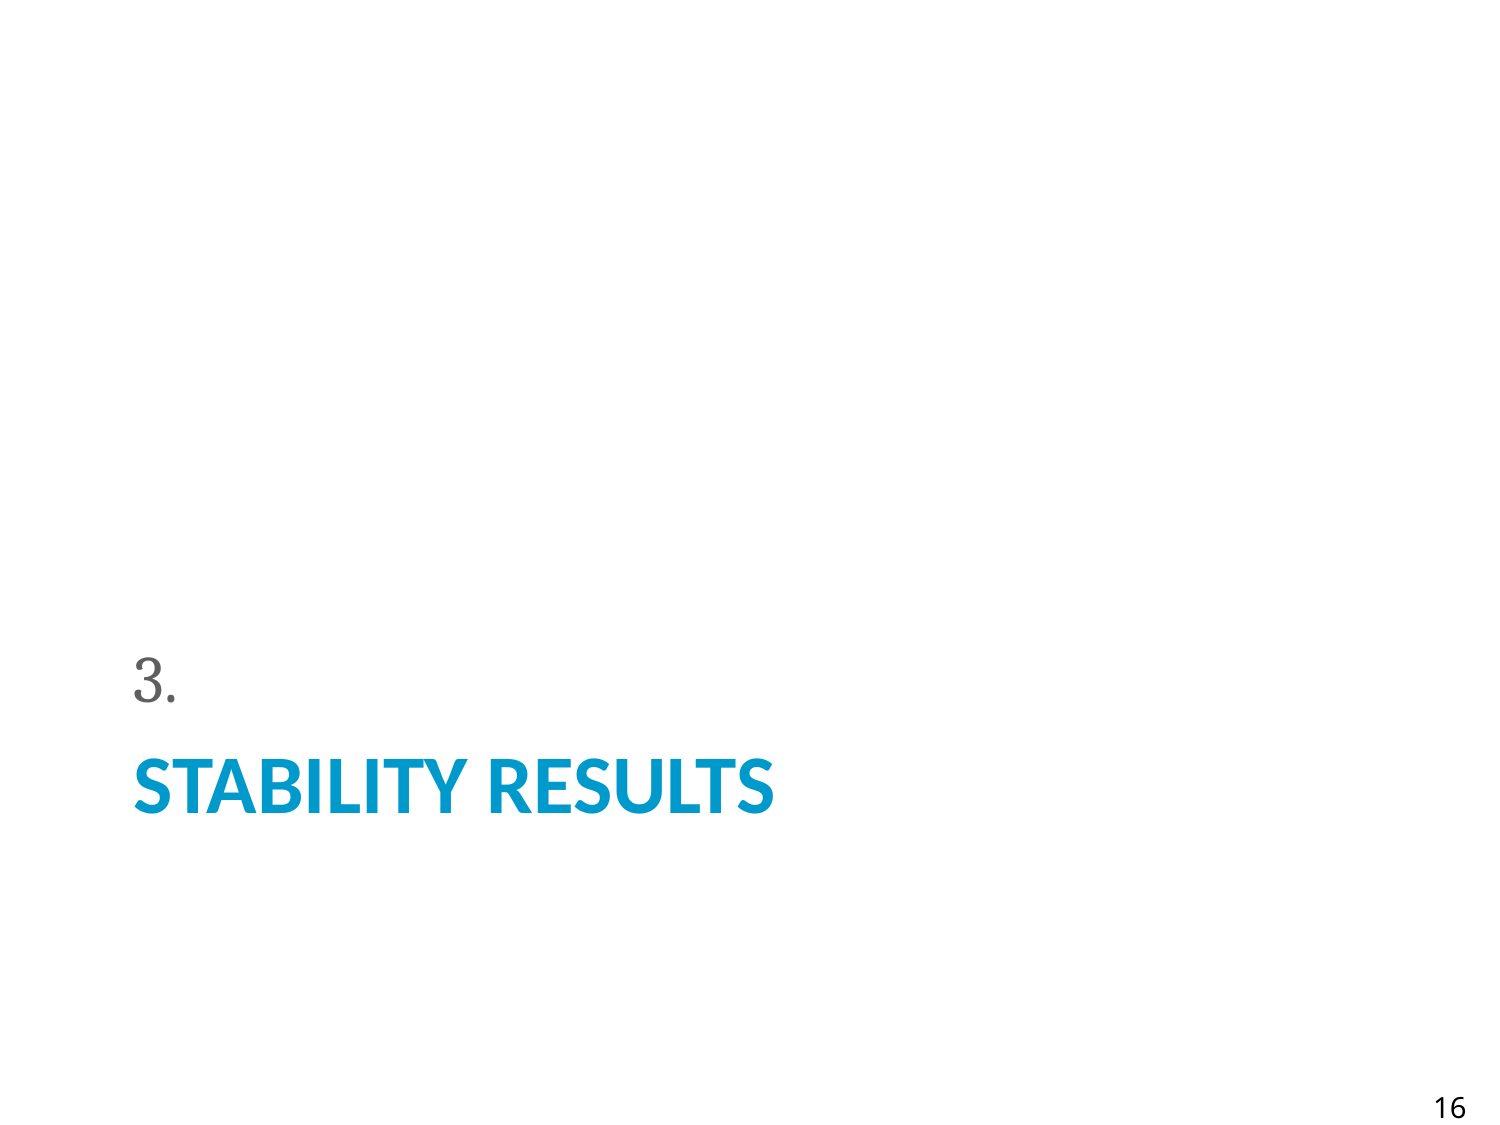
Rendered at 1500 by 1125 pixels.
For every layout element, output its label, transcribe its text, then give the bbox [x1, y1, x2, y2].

list 3. [118, 476, 1394, 724]
footer 16 [1399, 1082, 1500, 1125]
title Stability Results [118, 724, 1394, 947]
